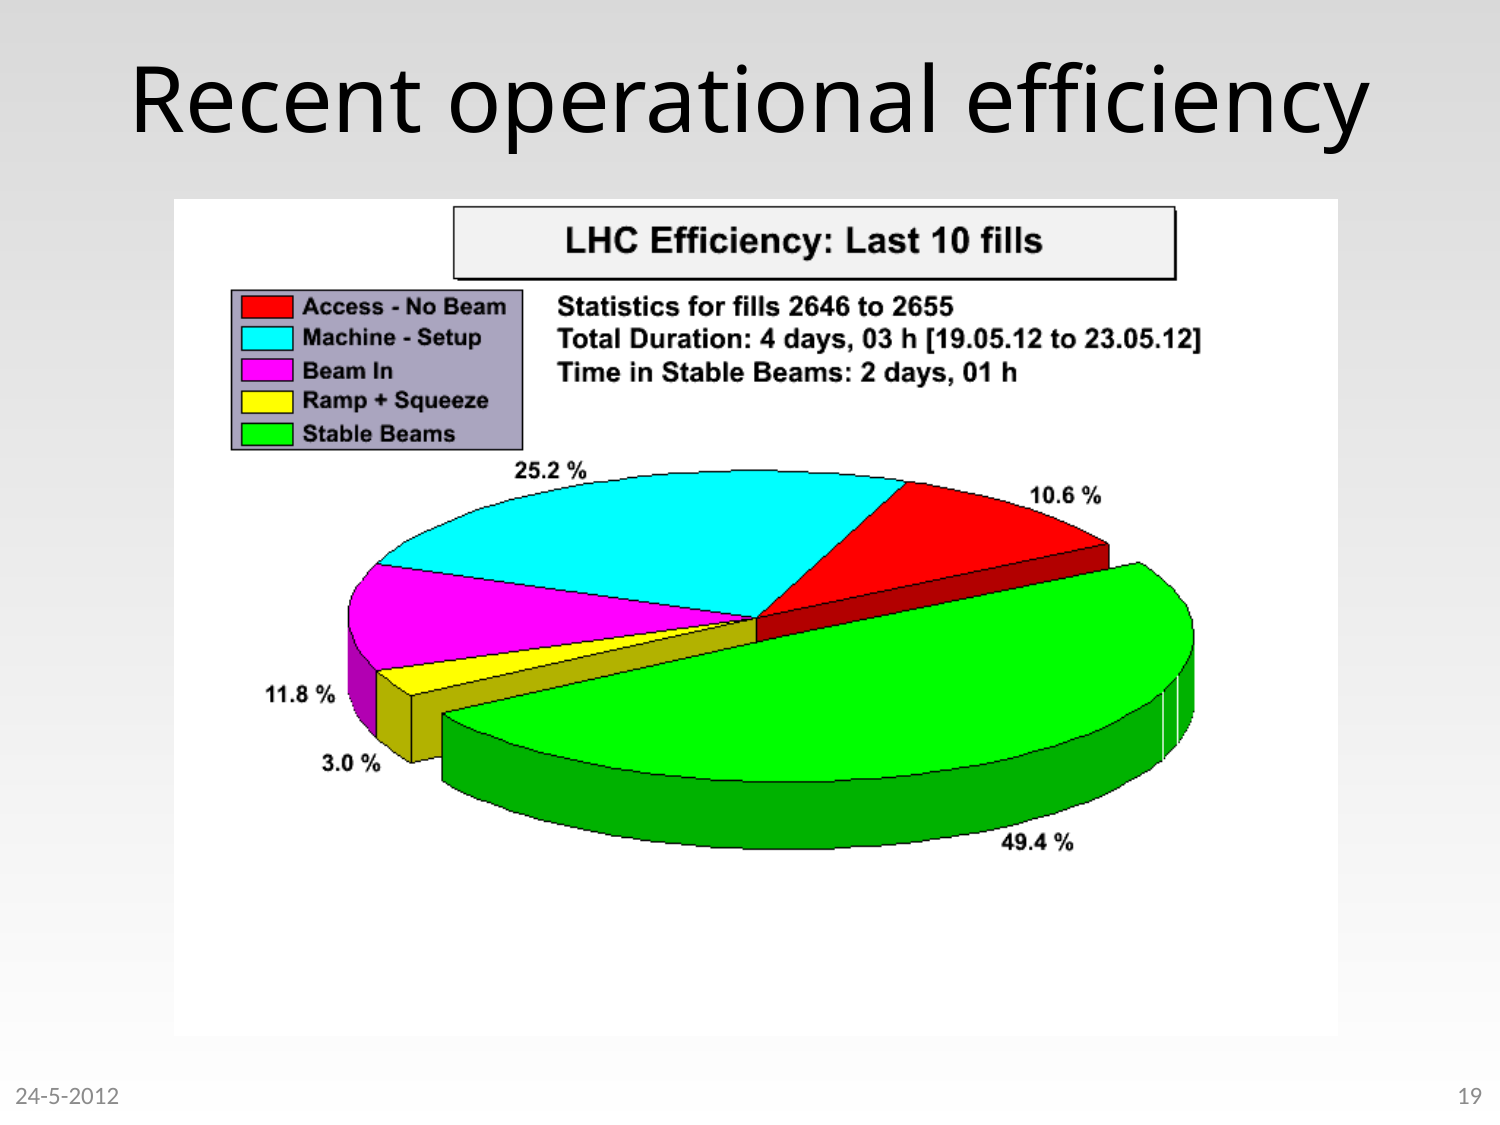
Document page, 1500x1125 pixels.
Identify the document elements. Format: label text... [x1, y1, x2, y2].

slide_number 19 [1147, 1065, 1498, 1125]
picture [174, 199, 1339, 1036]
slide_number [0, 1064, 350, 1125]
title Recent operational efficiency [75, 24, 1425, 168]
